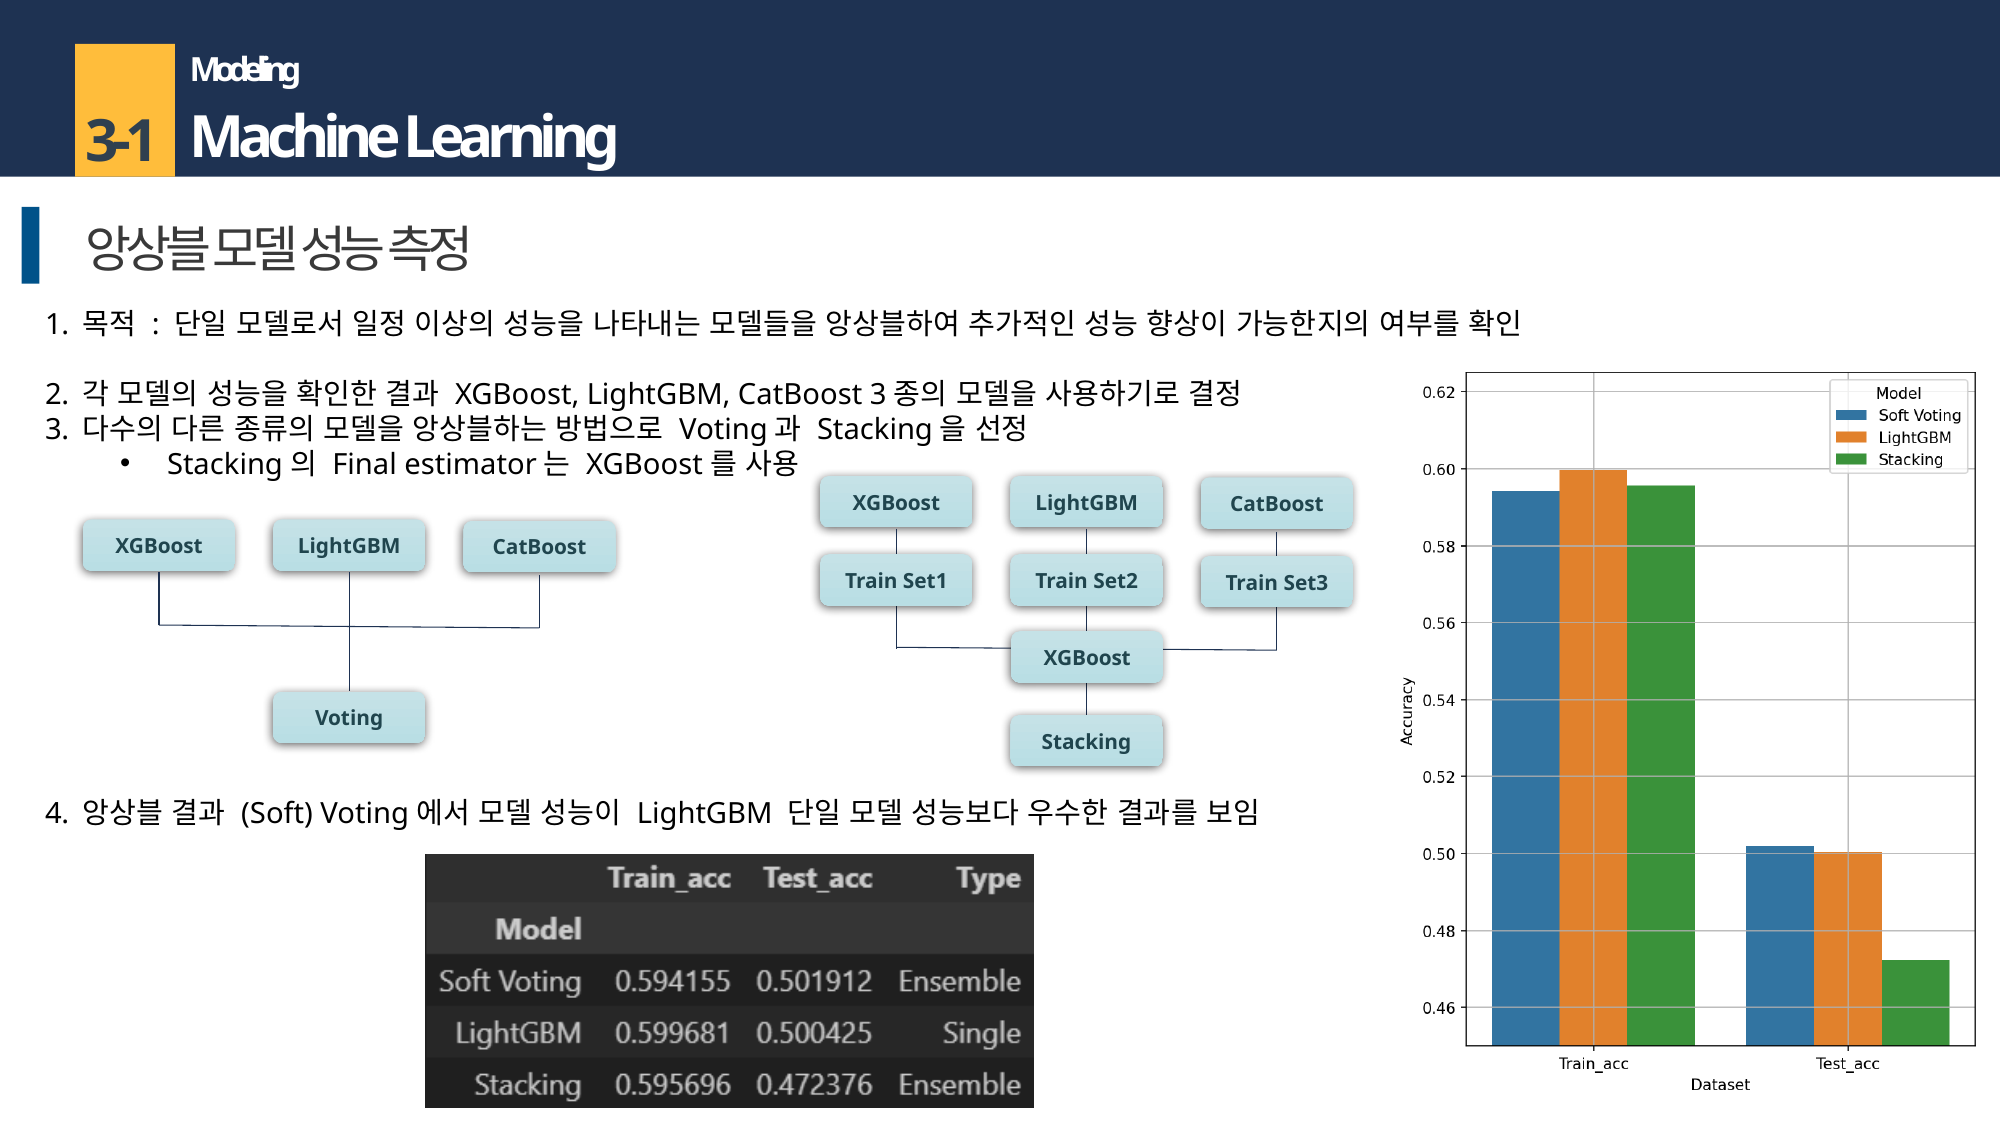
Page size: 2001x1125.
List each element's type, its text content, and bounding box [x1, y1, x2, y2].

picture [1390, 362, 1985, 1103]
picture [425, 854, 1034, 1108]
text_box [21, 206, 40, 285]
text_box 목적 : 단일 모델로서 일정 이상의 성능을 나타내는 모델들을 앙상블하여 추가적인 성능 향상이 가능한지의 여부를 확인 각 모델의 성능을 확인한 결과 XGBoost, LightGBM, CatBoost 3종의 모델을 사용하기로 결정 다수의 다른 종류의 모델을 앙상블하는 방법으로 Voting과 Stacking을 선정 Stacking의 Final estimator는 XGBoost를 사용 앙상블 결과 (Soft) Voting에서 모델 성능이 LightGBM 단일 모델 성능보다 우수한 결과를 보임 [30, 297, 1943, 837]
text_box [82, 519, 616, 743]
text_box 앙상블 모델 성능 측정 [70, 209, 488, 285]
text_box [0, 0, 2000, 182]
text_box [820, 475, 1353, 767]
